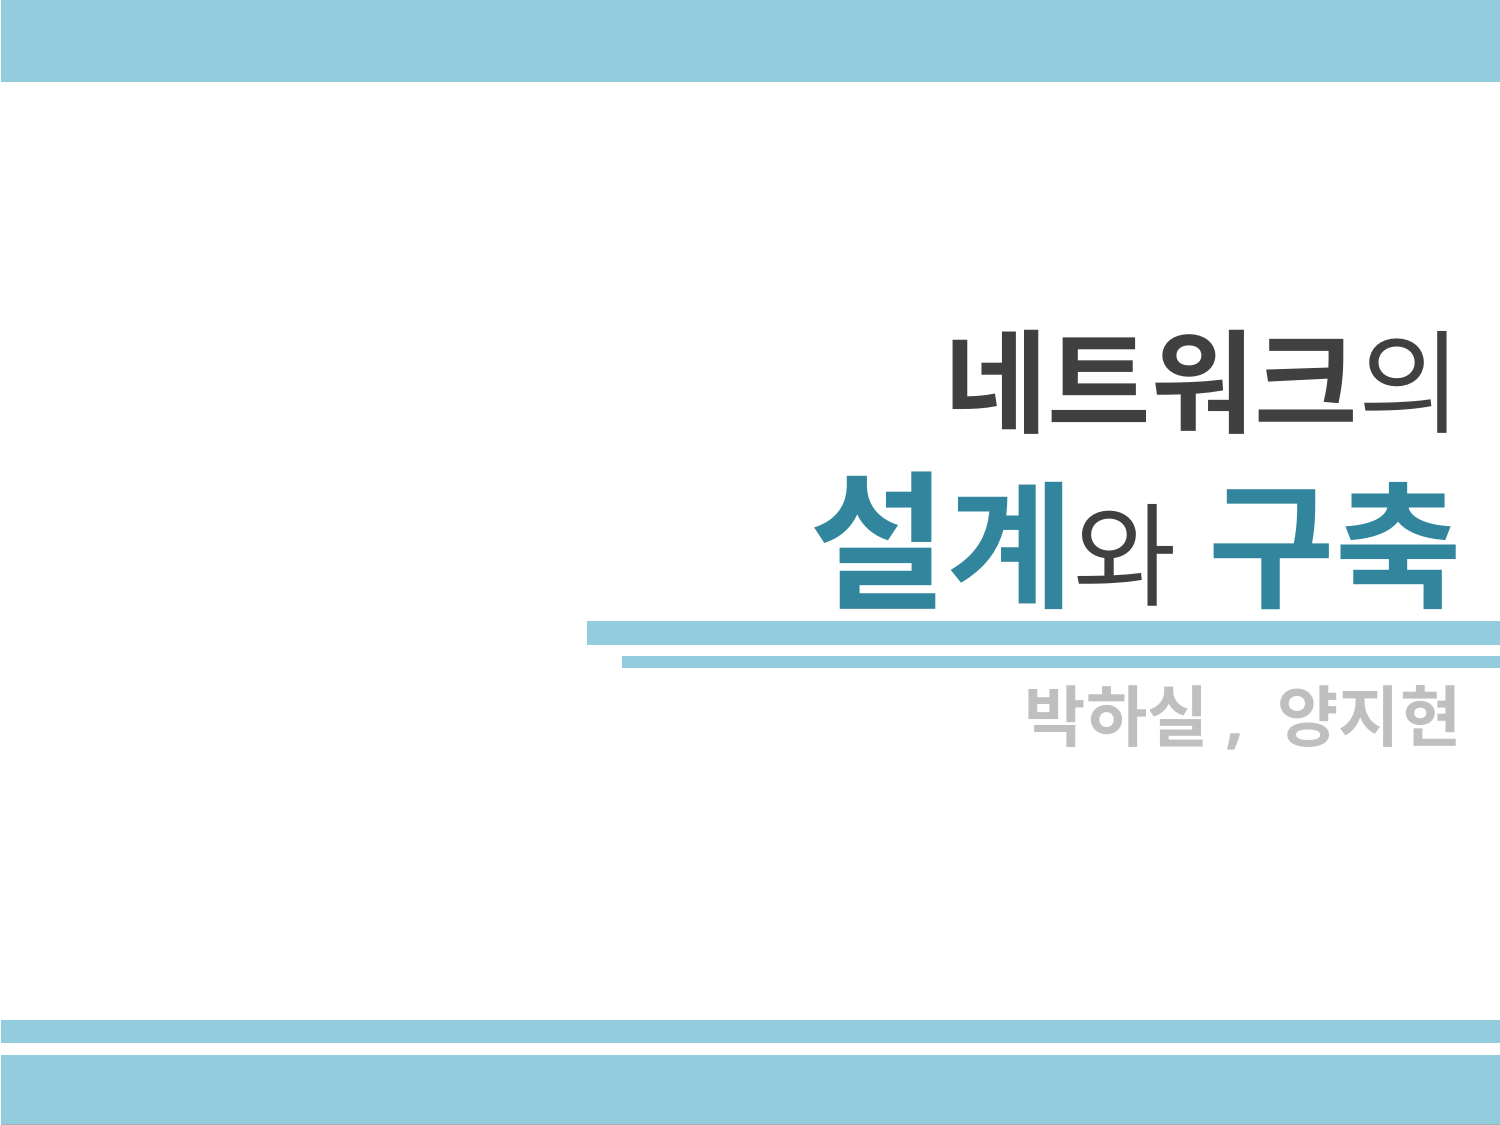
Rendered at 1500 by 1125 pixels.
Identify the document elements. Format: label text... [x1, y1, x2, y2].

text_box 박하실, 양지현 [867, 667, 1477, 763]
text_box 네트워크의 설계와 구축 [691, 304, 1477, 635]
picture [0, 0, 1500, 1125]
